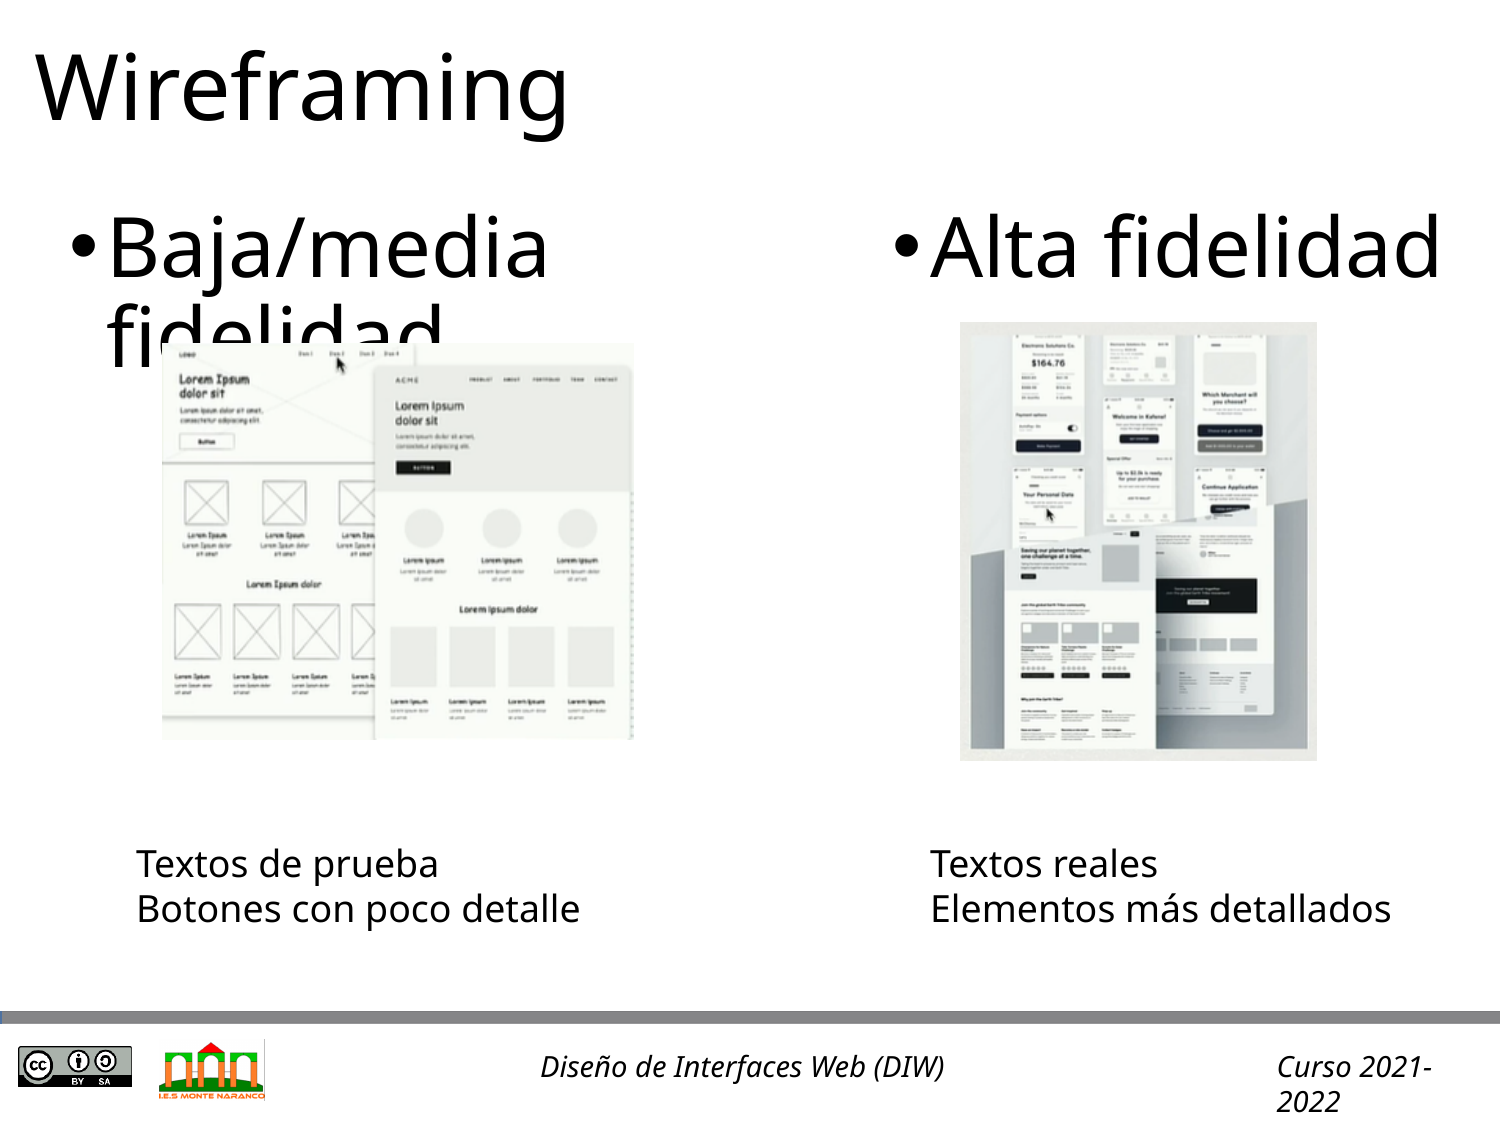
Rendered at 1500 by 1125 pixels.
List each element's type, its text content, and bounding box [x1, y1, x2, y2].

title Wireframing [19, 16, 1314, 165]
picture [960, 322, 1317, 761]
text_box Textos de prueba Botones con poco detalle [121, 832, 596, 938]
picture [1297, 1093, 1305, 1102]
picture [162, 343, 634, 740]
list Baja/media fidelidad [54, 197, 860, 923]
picture [0, 904, 1500, 1102]
text_box Textos reales Elementos más detallados [915, 832, 1407, 938]
text_box Alta fidelidad [877, 197, 1500, 841]
